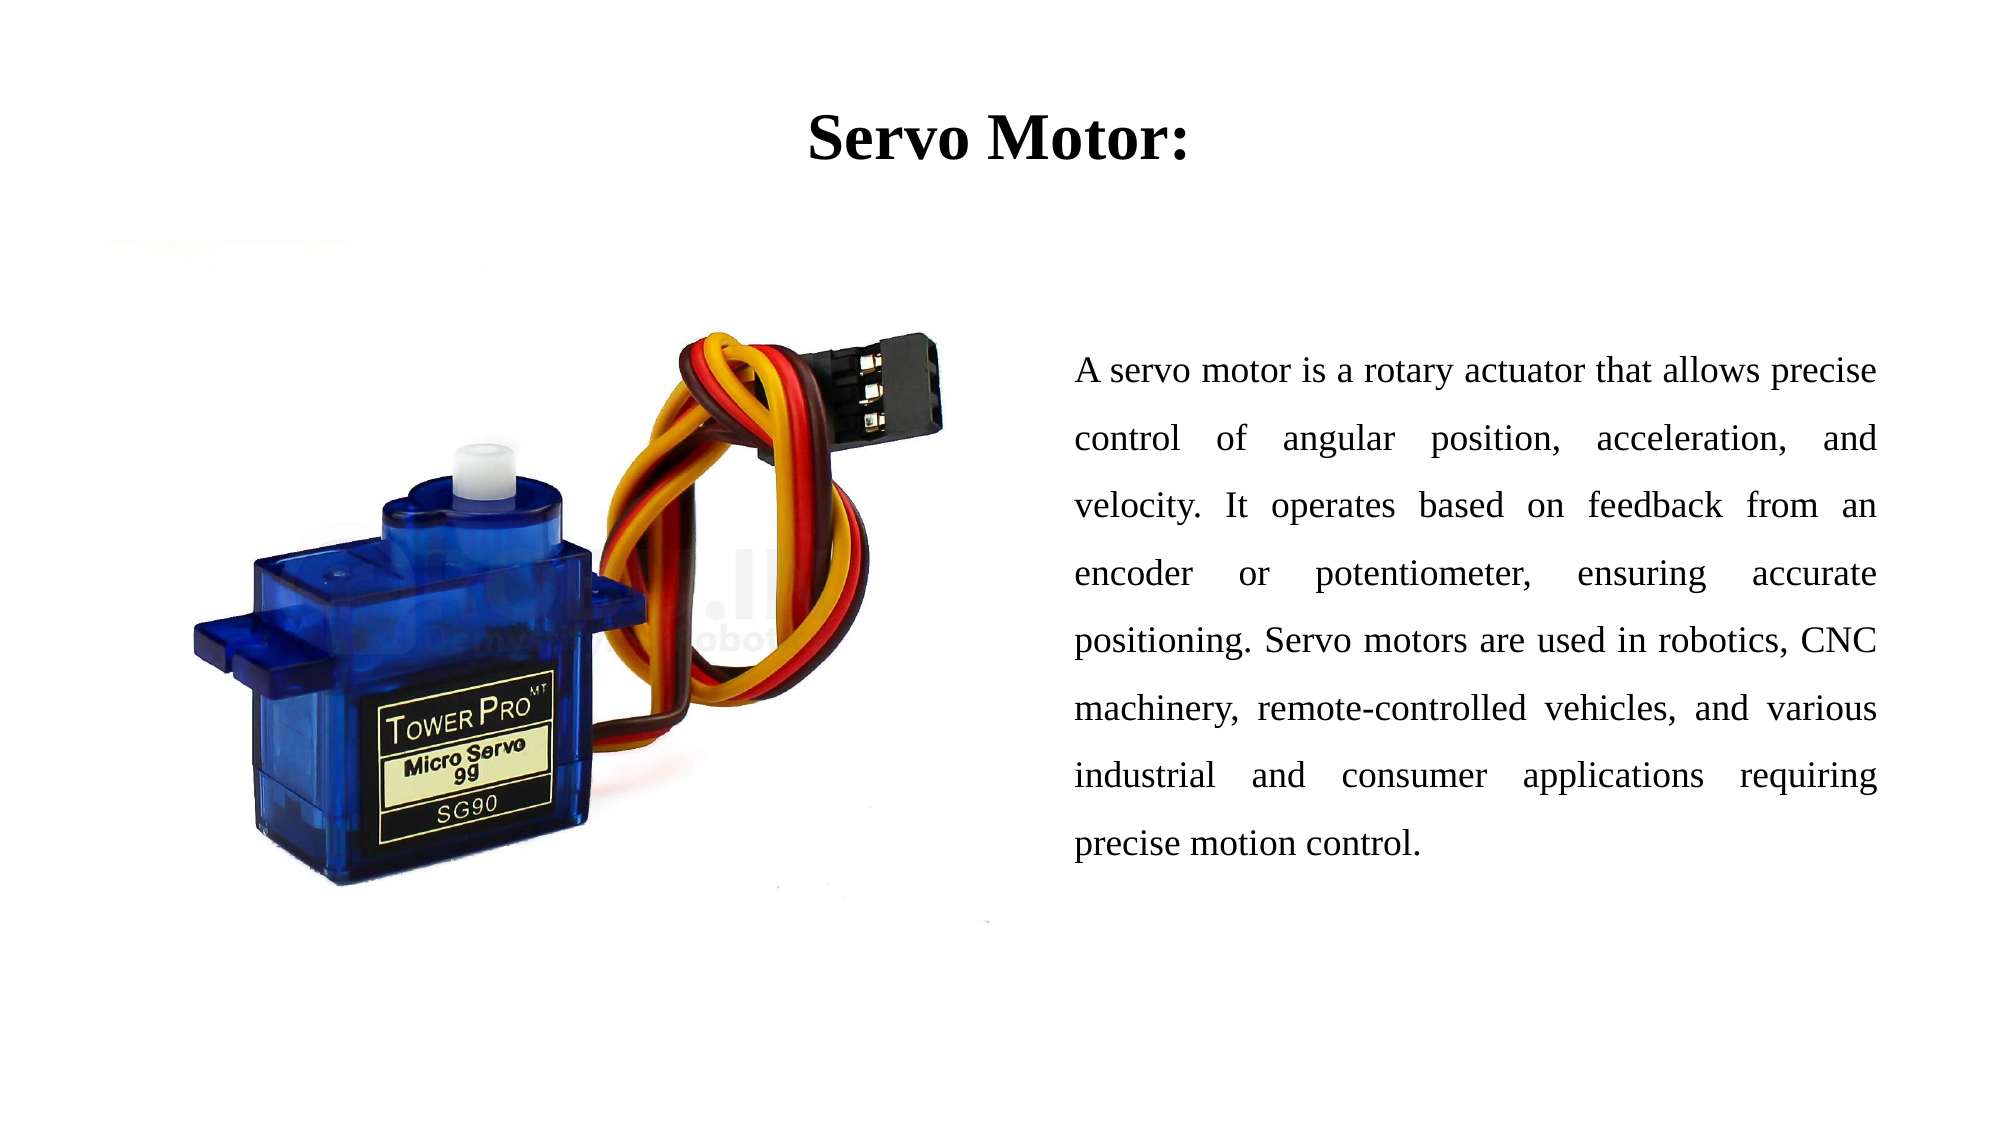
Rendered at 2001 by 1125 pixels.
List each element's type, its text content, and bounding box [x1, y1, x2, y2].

text_box A servo motor is a rotary actuator that allows precise control of angular position, acceleration, and velocity. It operates based on feedback from an encoder or potentiometer, ensuring accurate positioning. Servo motors are used in robotics, CNC machinery, remote-controlled vehicles, and various industrial and consumer applications requiring precise motion control. [1059, 315, 1894, 871]
text_box Servo Motor: [0, 86, 2000, 181]
picture [106, 240, 1000, 943]
